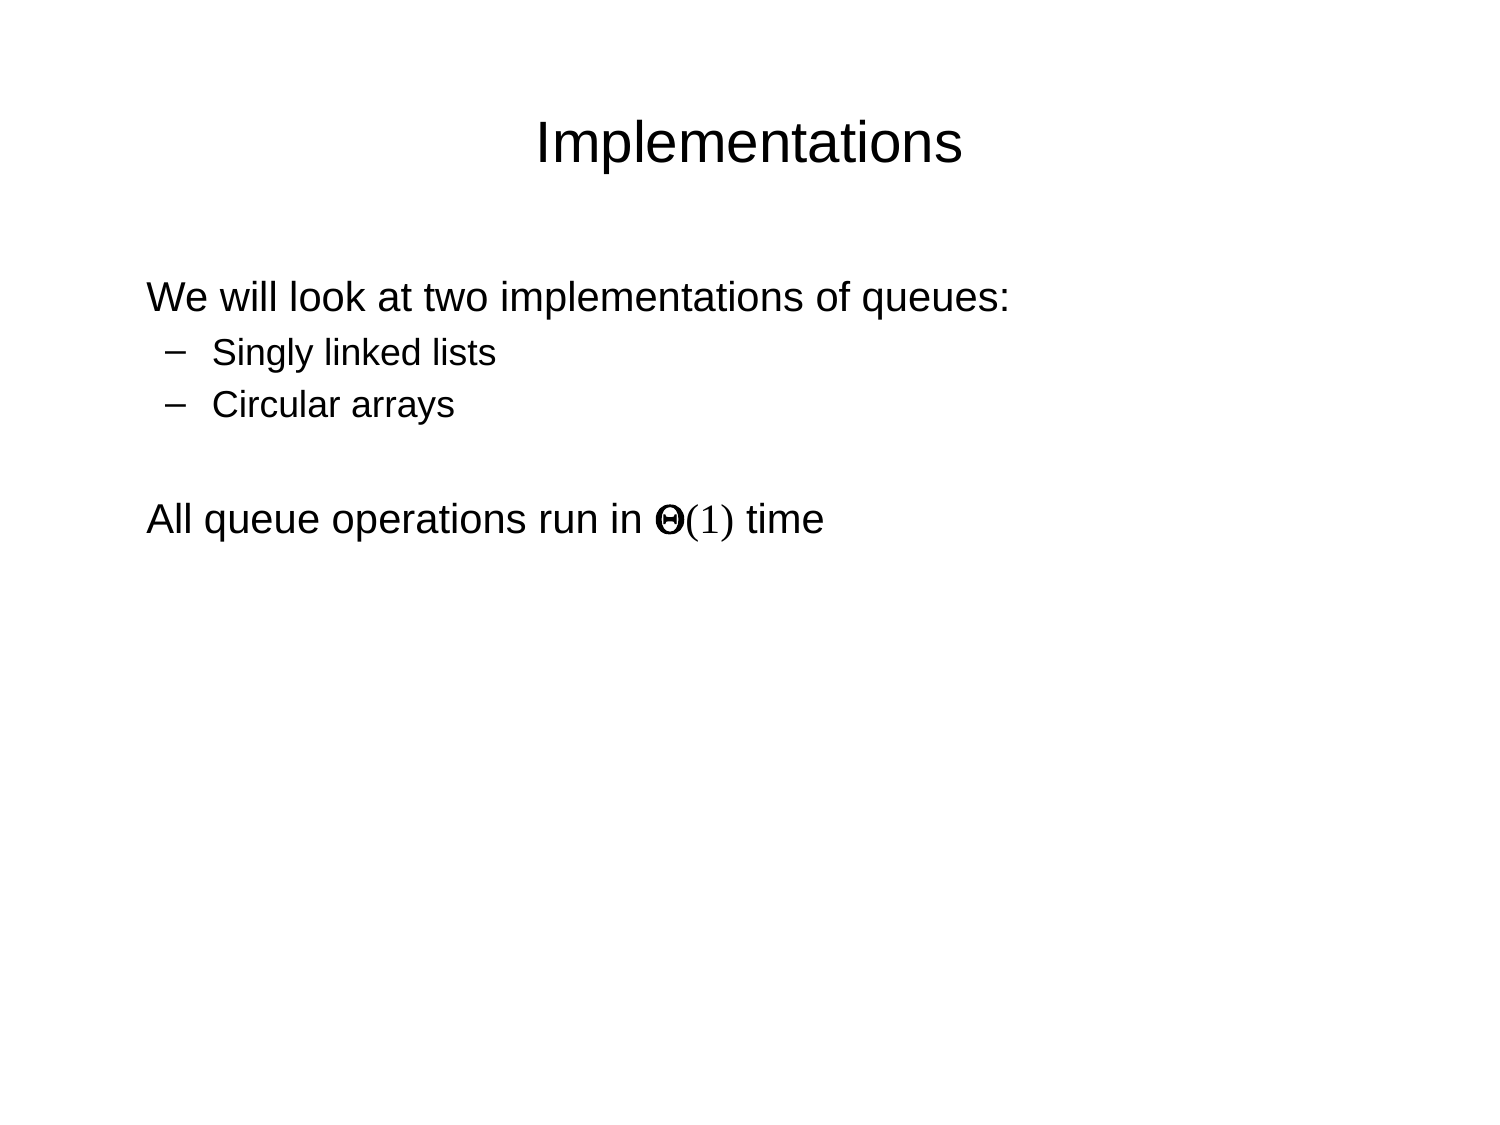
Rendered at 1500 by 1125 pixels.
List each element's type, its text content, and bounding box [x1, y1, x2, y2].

title Implementations [74, 44, 1426, 233]
list We will look at two implementations of queues: Singly linked lists Circular arrays All queue operations run in Q(1) time [74, 262, 1426, 1006]
